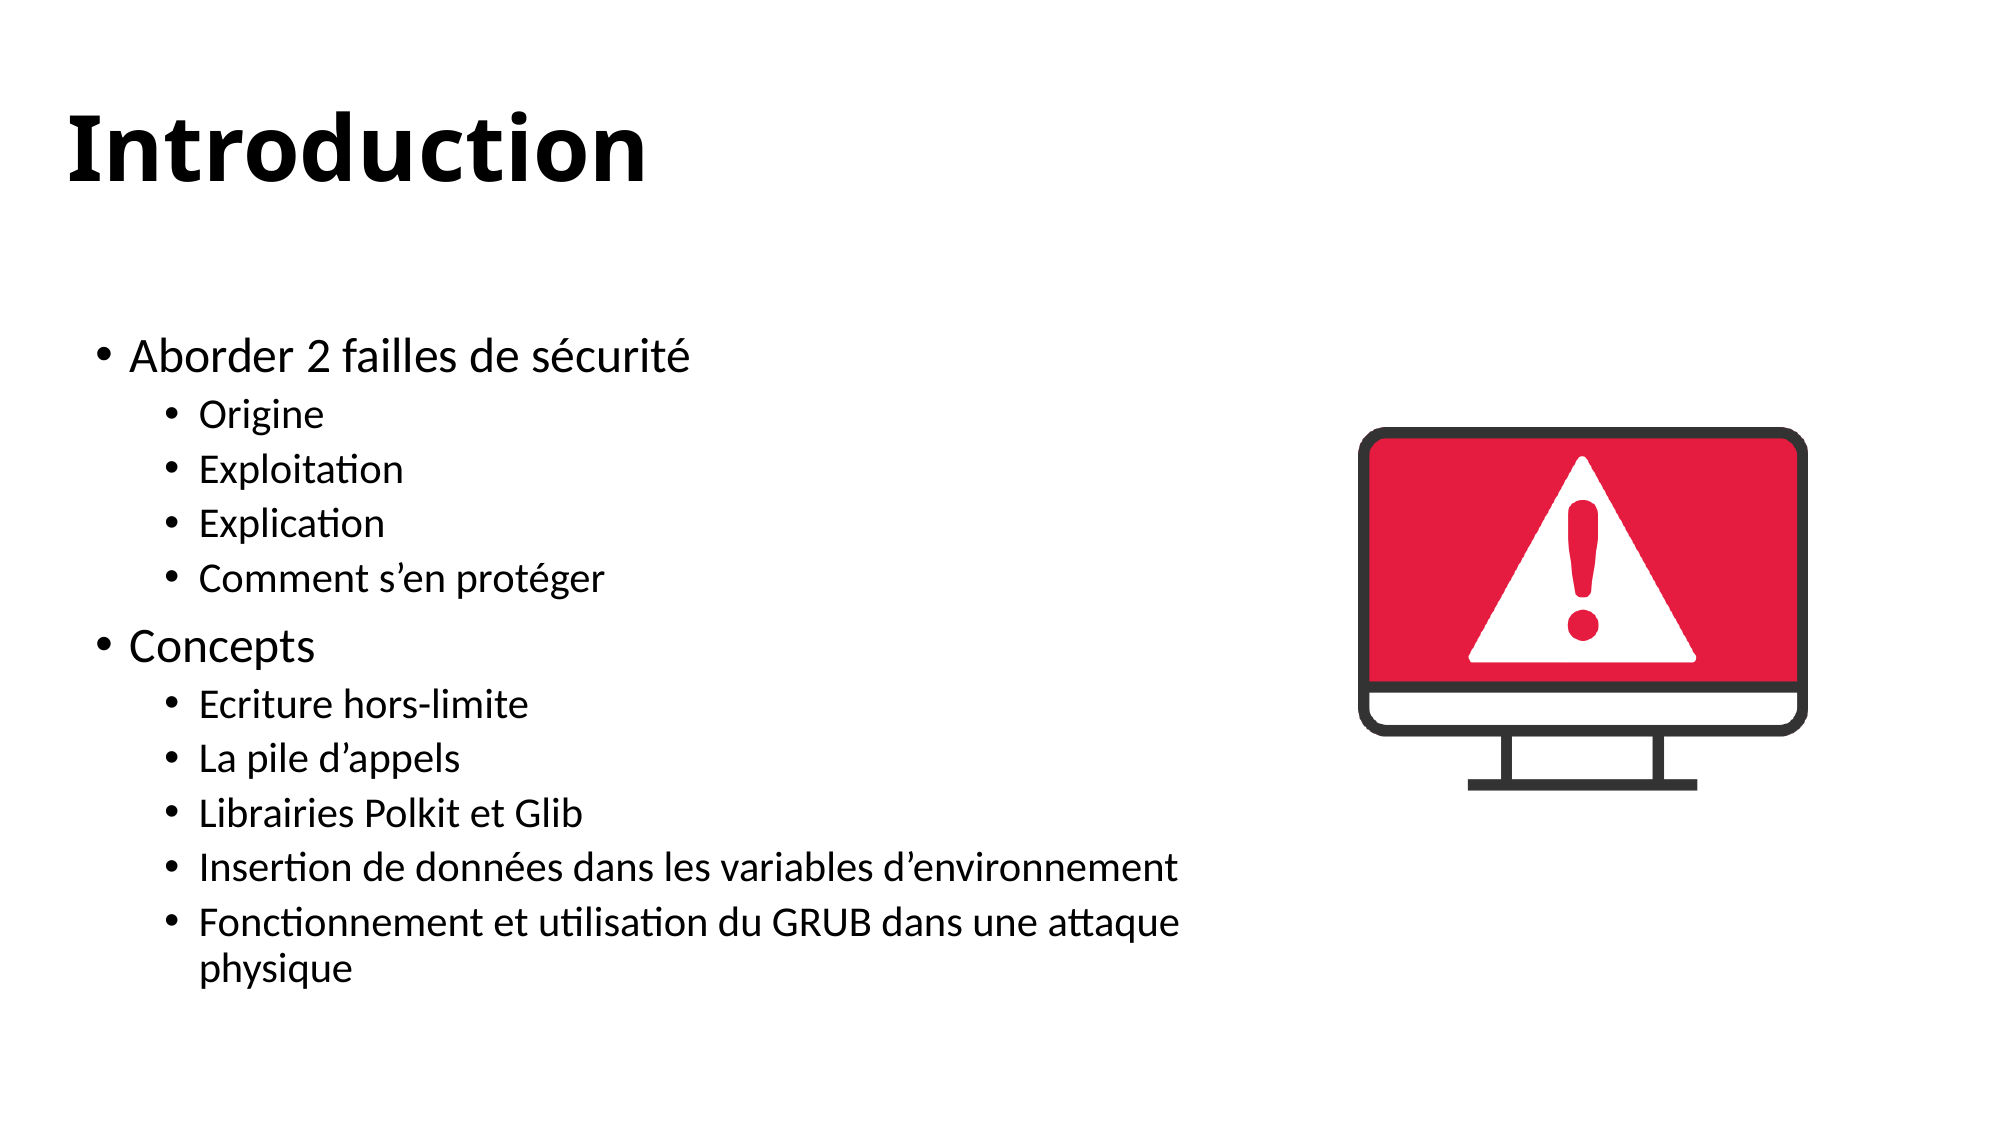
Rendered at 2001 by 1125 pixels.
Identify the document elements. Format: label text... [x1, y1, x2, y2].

text_box Introduction [52, 42, 1375, 261]
picture [1198, 415, 1969, 801]
text_box Aborder 2 failles de sécurité Origine Exploitation Explication Comment s’en protéger Concepts Ecriture hors-limite La pile d’appels Librairies Polkit et Glib Insertion de données dans les variables d’environnement Fonctionnement et utilisation du GRUB dans une attaque physique [80, 322, 1200, 1037]
